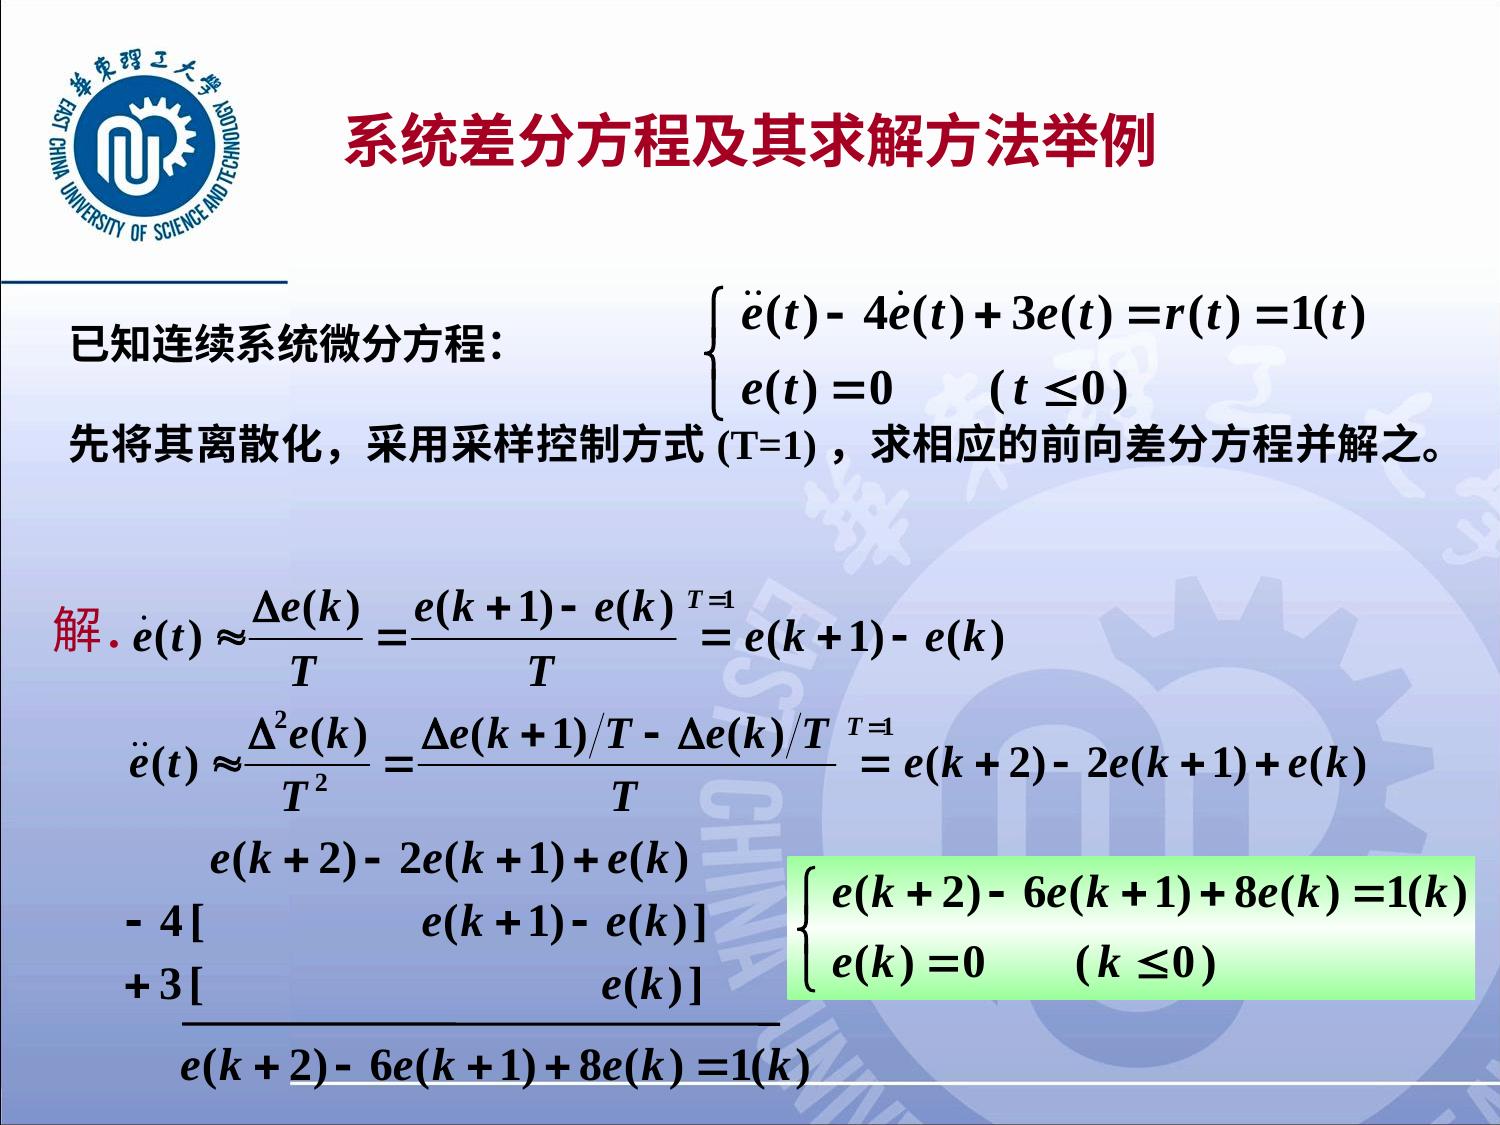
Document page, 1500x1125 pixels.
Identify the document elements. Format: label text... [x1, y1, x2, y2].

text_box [126, 574, 1013, 696]
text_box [203, 832, 697, 892]
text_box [693, 274, 1376, 430]
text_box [118, 893, 713, 956]
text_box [122, 698, 1376, 823]
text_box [173, 1038, 818, 1101]
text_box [116, 956, 711, 1020]
picture [0, 0, 1500, 1125]
text_box 已知连续系统微分方程： 先将其离散化，采用采样控制方式(T=1)，求相应的前向差分方程并解之。 [12, 310, 1438, 475]
text_box 解． [37, 591, 121, 667]
title 系统差分方程及其求解方法举例 [74, 44, 1426, 233]
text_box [787, 855, 1476, 1001]
